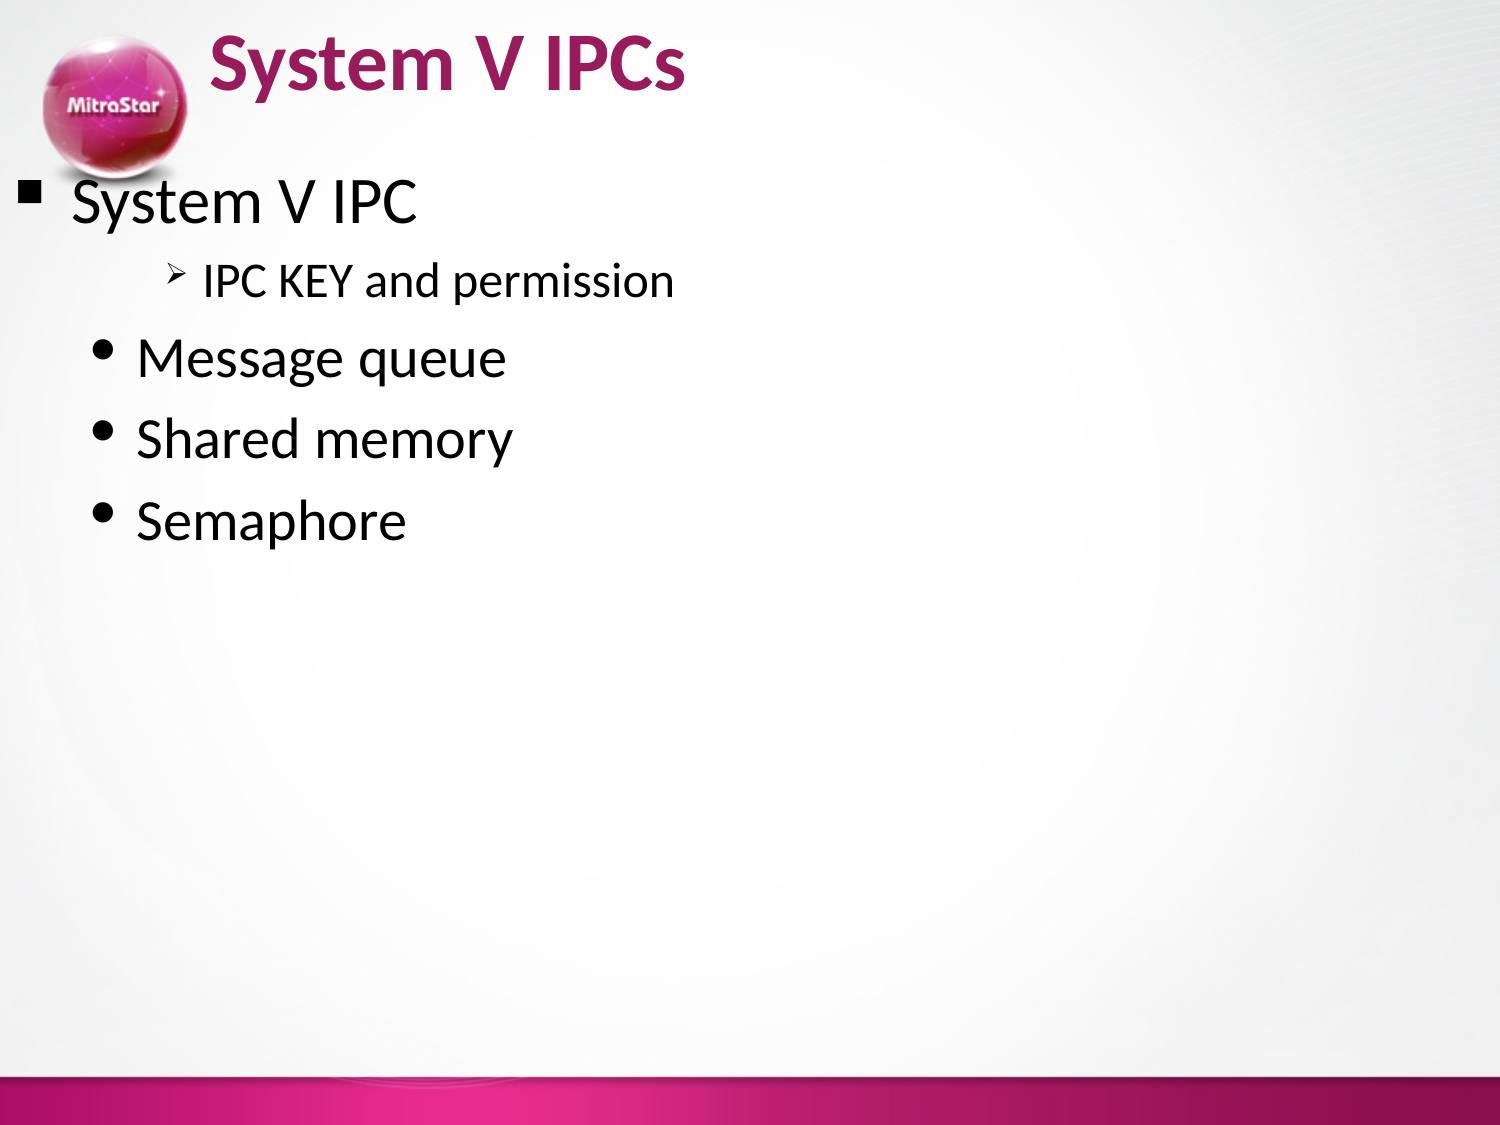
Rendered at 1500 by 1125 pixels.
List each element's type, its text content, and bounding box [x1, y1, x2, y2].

title System V IPCs [194, 0, 1442, 125]
list System V IPC IPC KEY and permission Message queue Shared memory Semaphore [0, 149, 1430, 1050]
picture [0, 0, 1500, 1125]
